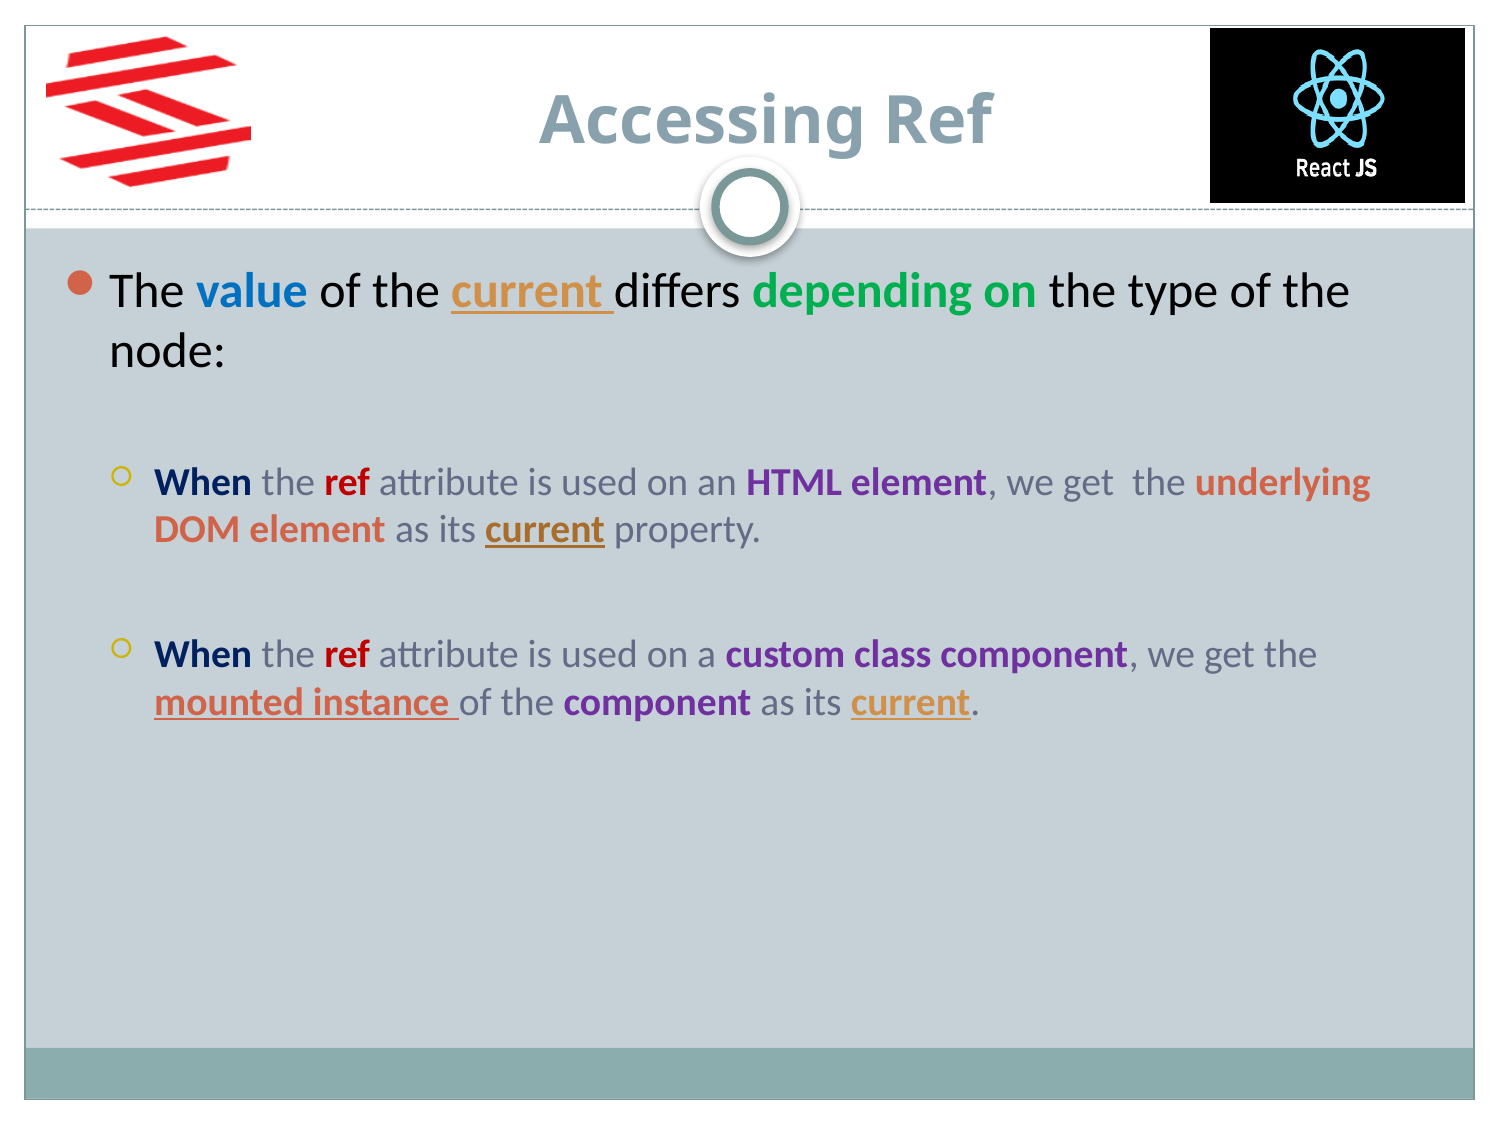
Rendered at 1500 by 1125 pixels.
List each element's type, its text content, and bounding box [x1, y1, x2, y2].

list The value of the current differs depending on the type of the node: When the ref attribute is used on an HTML element, we get the underlying DOM element as its current property. When the ref attribute is used on a custom class component, we get the mounted instance of the component as its current. [49, 250, 1445, 1001]
text_box Accessing Ref [524, 0, 1500, 165]
picture [1210, 28, 1466, 203]
title [46, 23, 1203, 186]
picture [46, 34, 252, 195]
